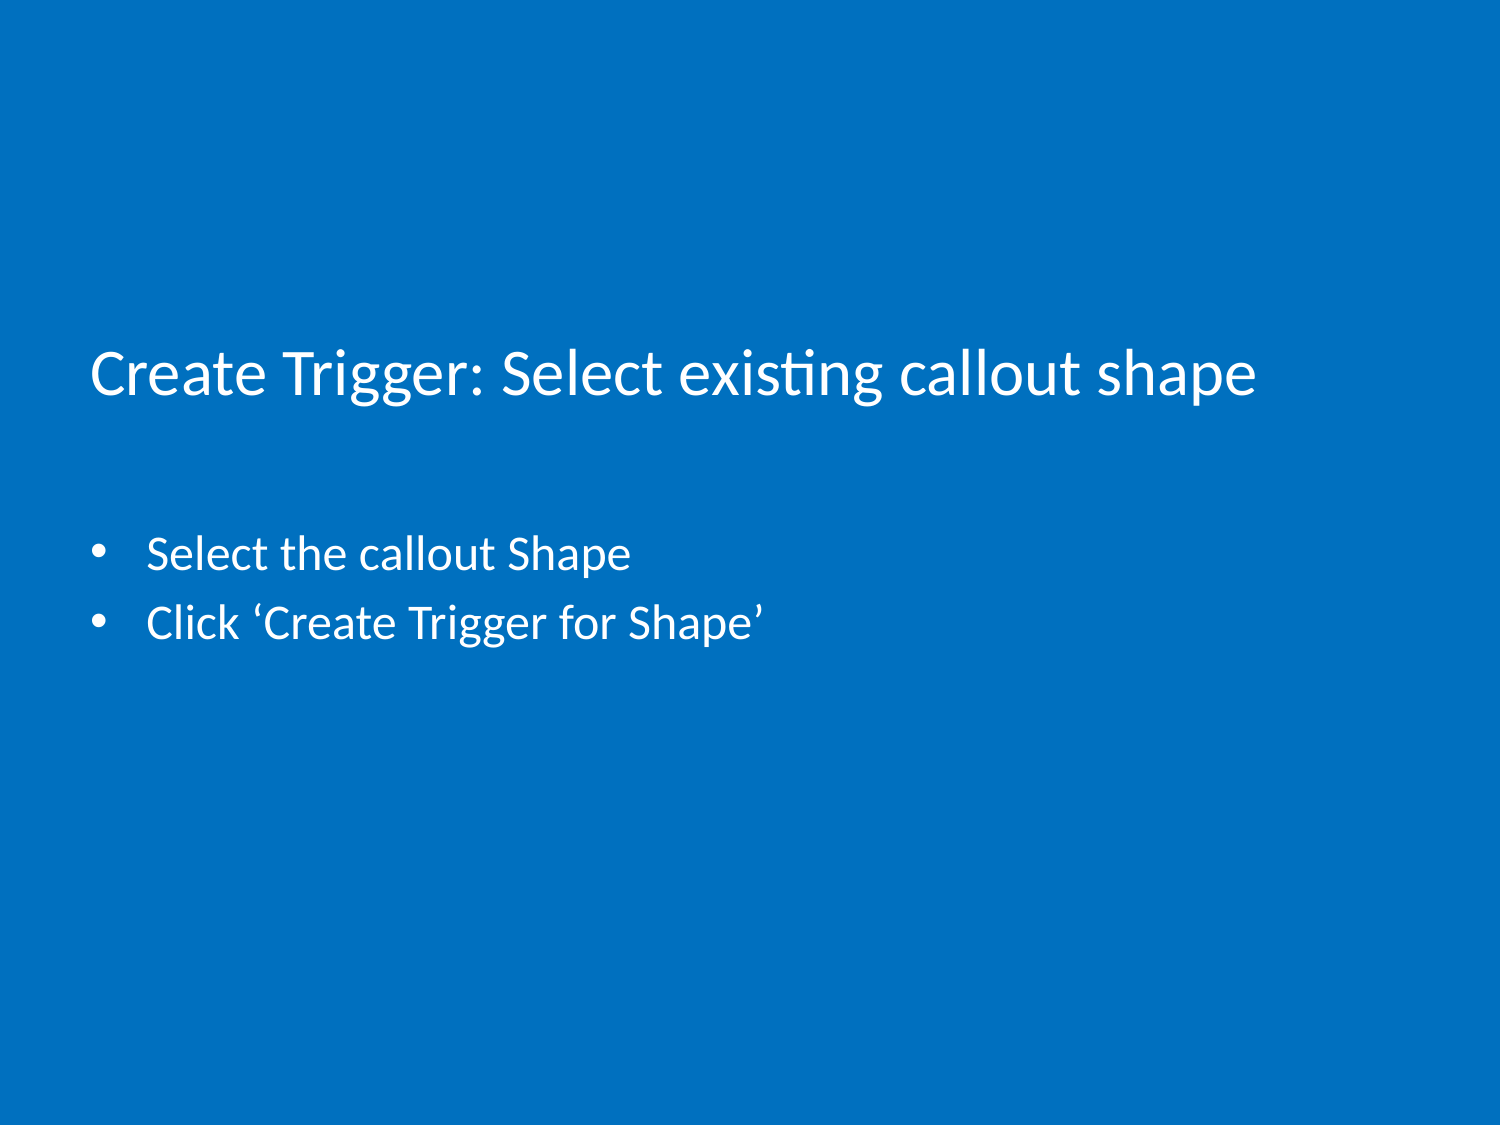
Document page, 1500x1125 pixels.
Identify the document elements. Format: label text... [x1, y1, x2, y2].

title Create Trigger: Select existing callout shape [75, 275, 1425, 463]
list Select the callout Shape Click ‘Create Trigger for Shape’ [75, 512, 1425, 1005]
